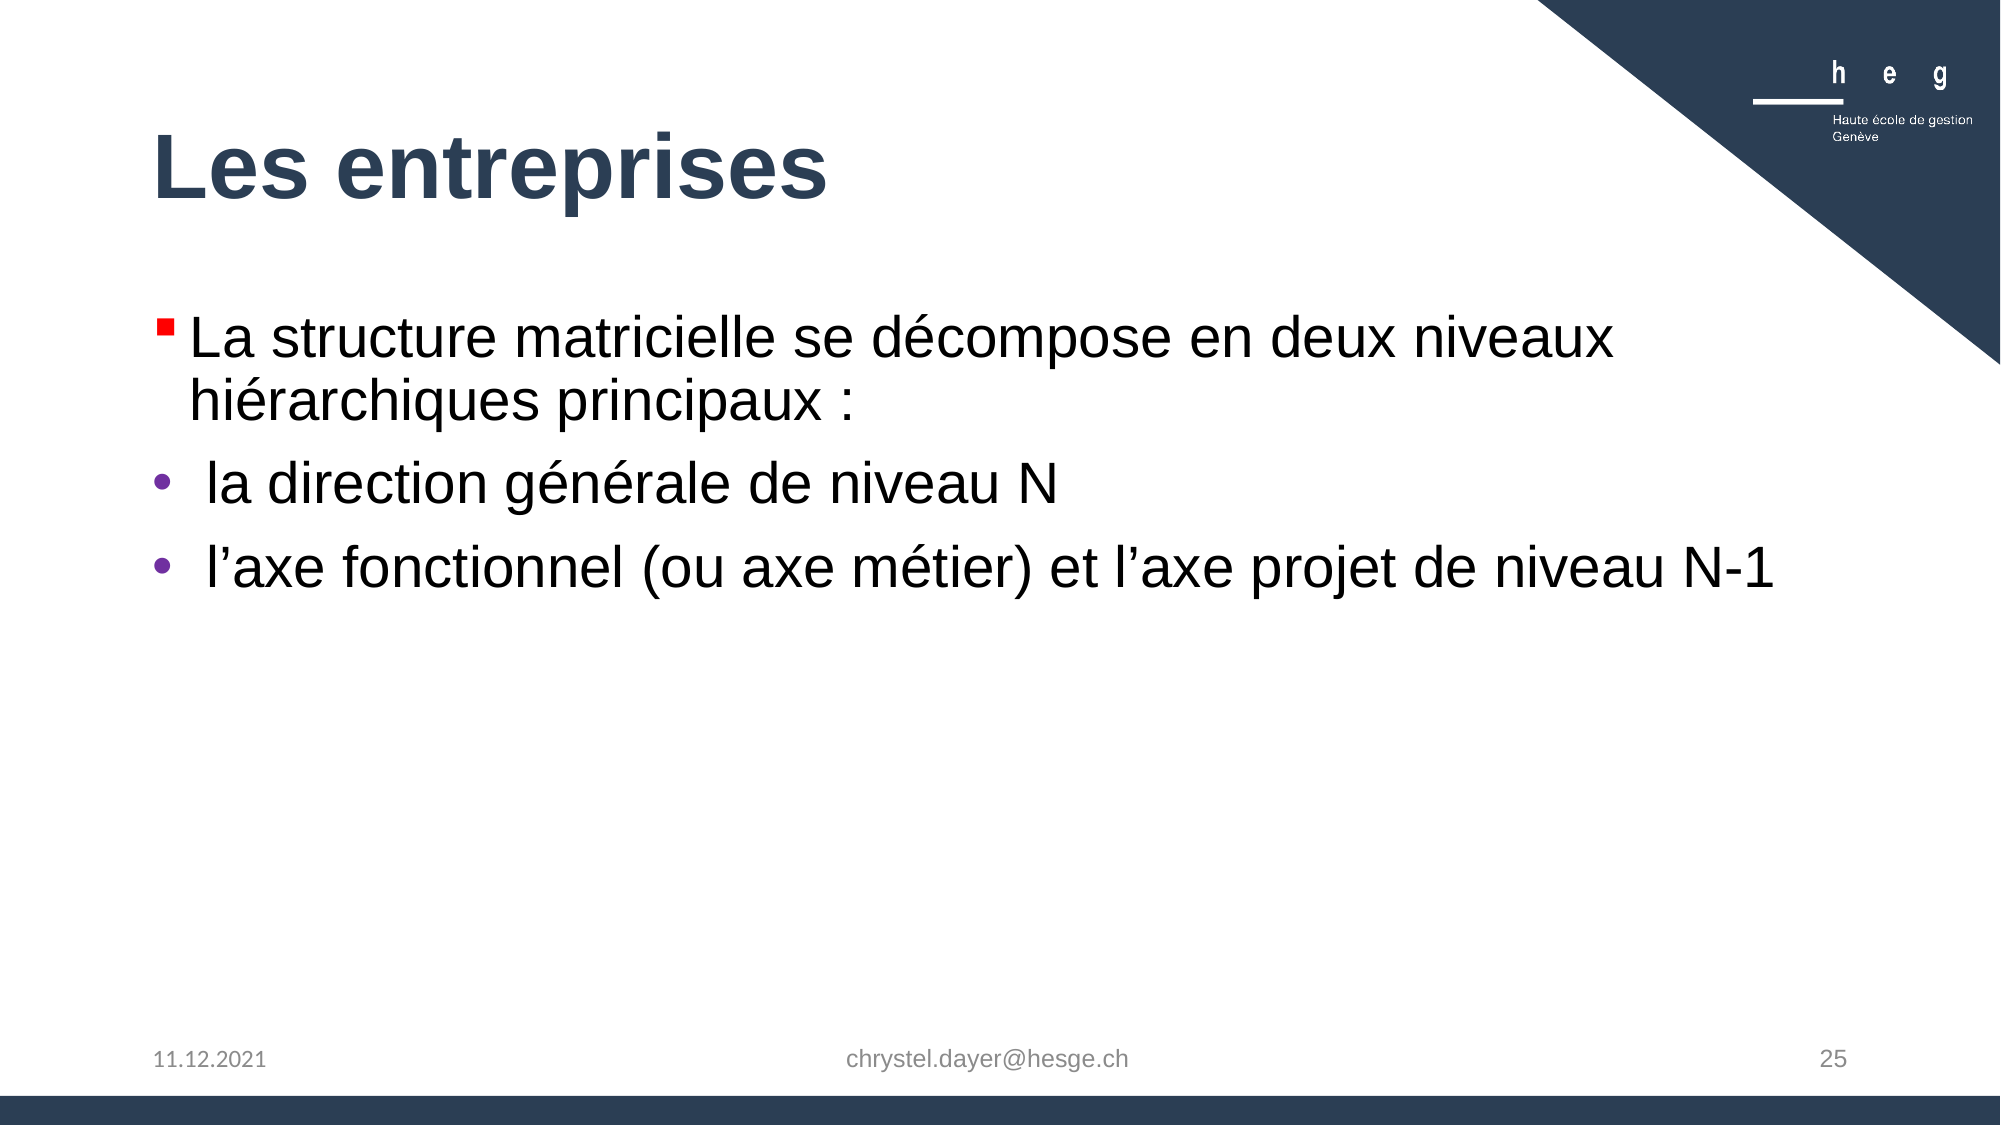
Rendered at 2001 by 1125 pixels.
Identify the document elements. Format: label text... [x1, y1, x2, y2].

picture [1753, 60, 1972, 141]
footer chrystel.dayer@hesge.ch [650, 1027, 1326, 1088]
slide_number 25 [1412, 1027, 1863, 1088]
title Les entreprises [137, 59, 1600, 278]
list La structure matricielle se décompose en deux niveaux hiérarchiques principaux : la direction générale de niveau N l’axe fonctionnel (ou axe métier) et l’axe projet de niveau N-1 [137, 299, 1863, 977]
